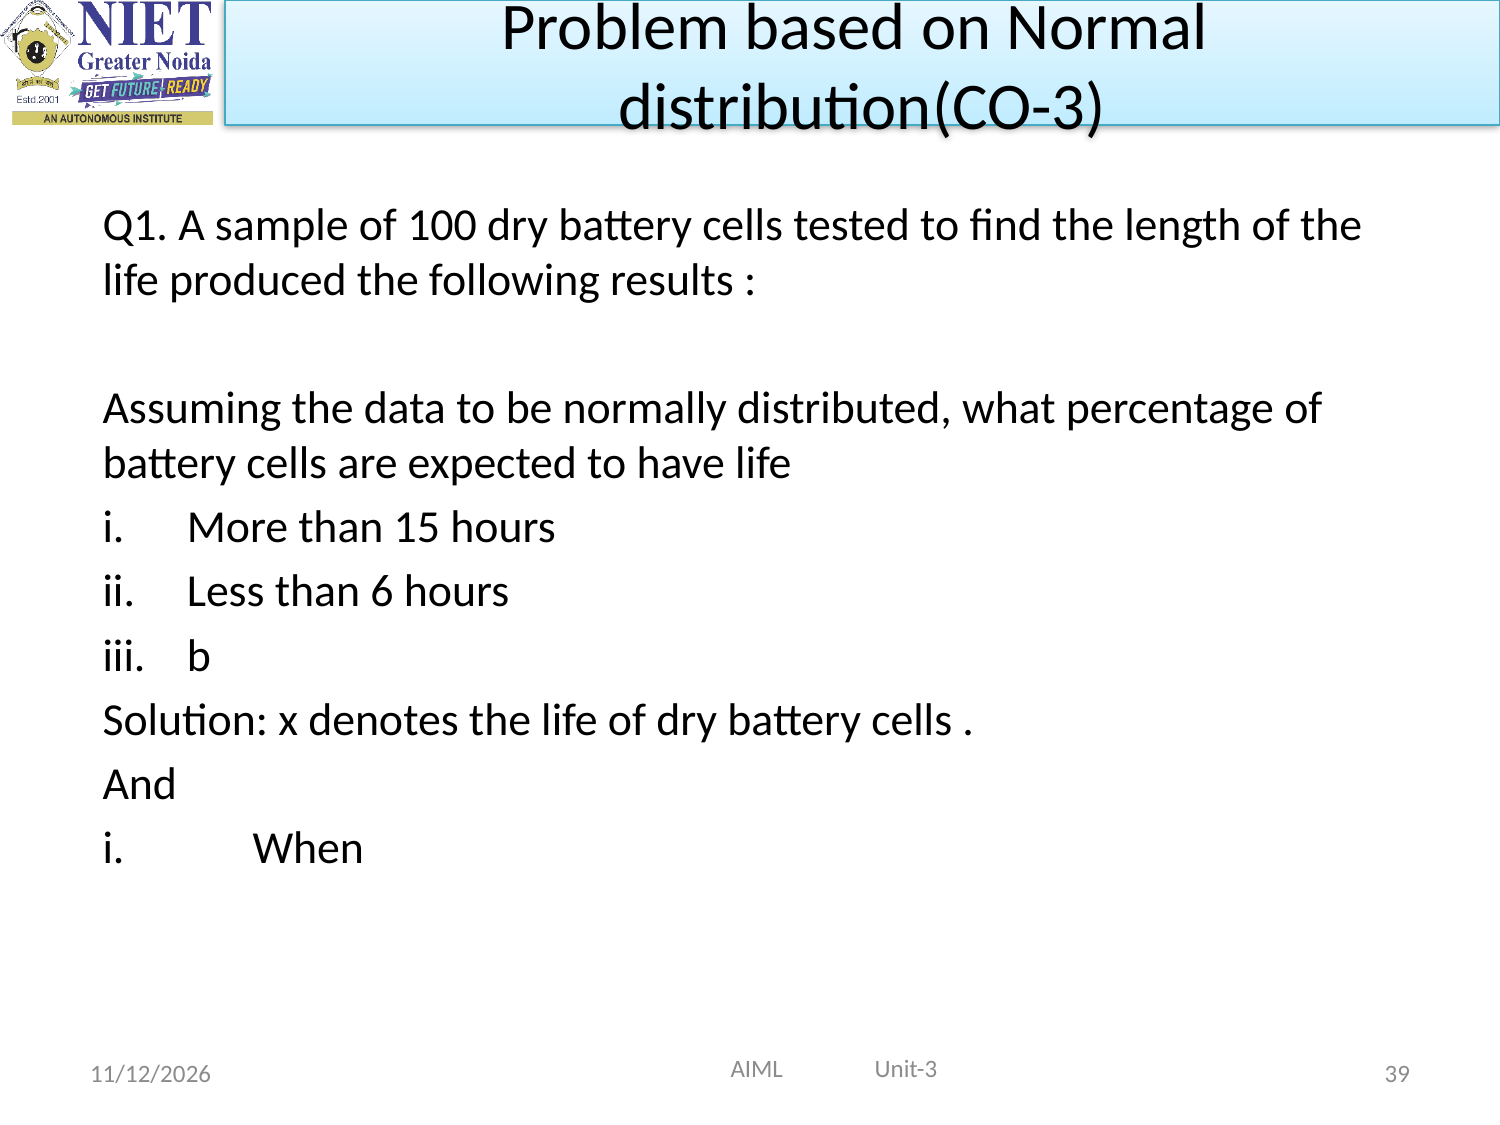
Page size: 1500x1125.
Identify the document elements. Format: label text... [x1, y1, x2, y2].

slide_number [75, 1042, 425, 1103]
picture [0, 0, 213, 125]
text_box Problem based on Normal distribution(CO-3) [224, 0, 1500, 126]
slide_number 39 [1074, 1042, 1425, 1103]
text_box AIML Unit-3 [387, 1037, 1213, 1098]
